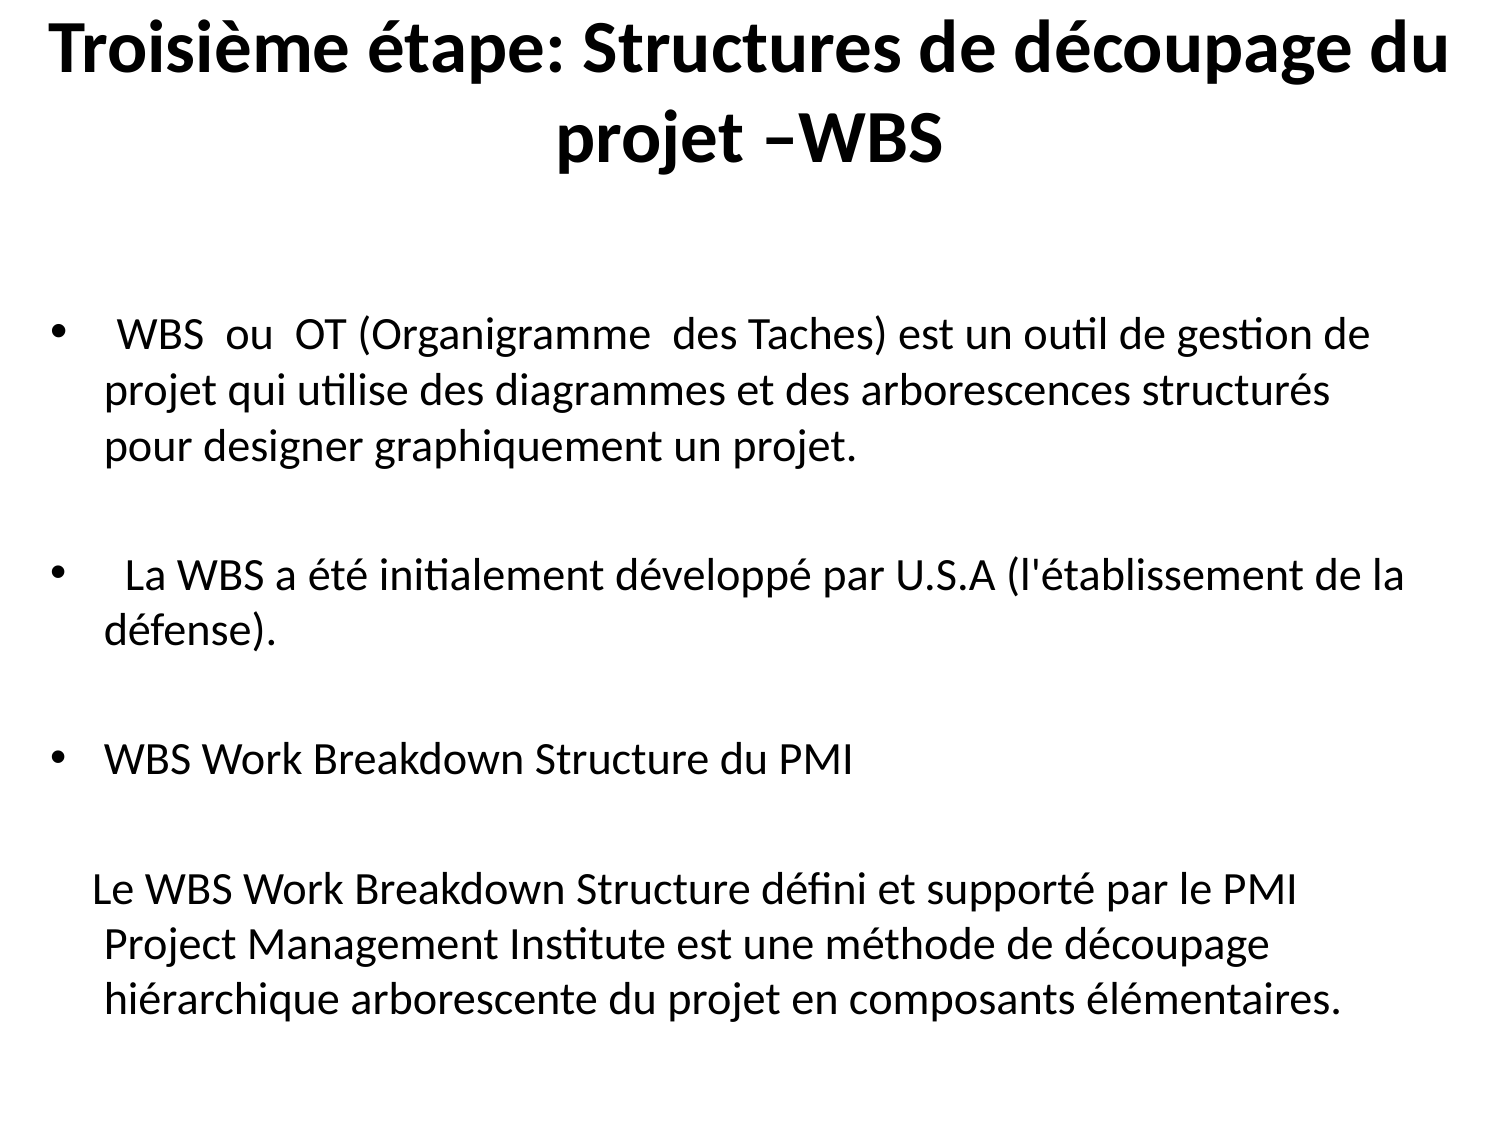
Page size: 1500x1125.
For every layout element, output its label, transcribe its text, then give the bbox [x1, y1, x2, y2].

list WBS ou OT (Organigramme des Taches) est un outil de gestion de projet qui utilise des diagrammes et des arborescences structurés pour designer graphiquement un projet. La WBS a été initialement développé par U.S.A (l'établissement de la défense). WBS Work Breakdown Structure du PMI Le WBS Work Breakdown Structure défini et supporté par le PMI Project Management Institute est une méthode de découpage hiérarchique arborescente du projet en composants élémentaires. [35, 292, 1442, 1036]
title Troisième étape: Structures de découpage du projet –WBS [0, 0, 1500, 176]
